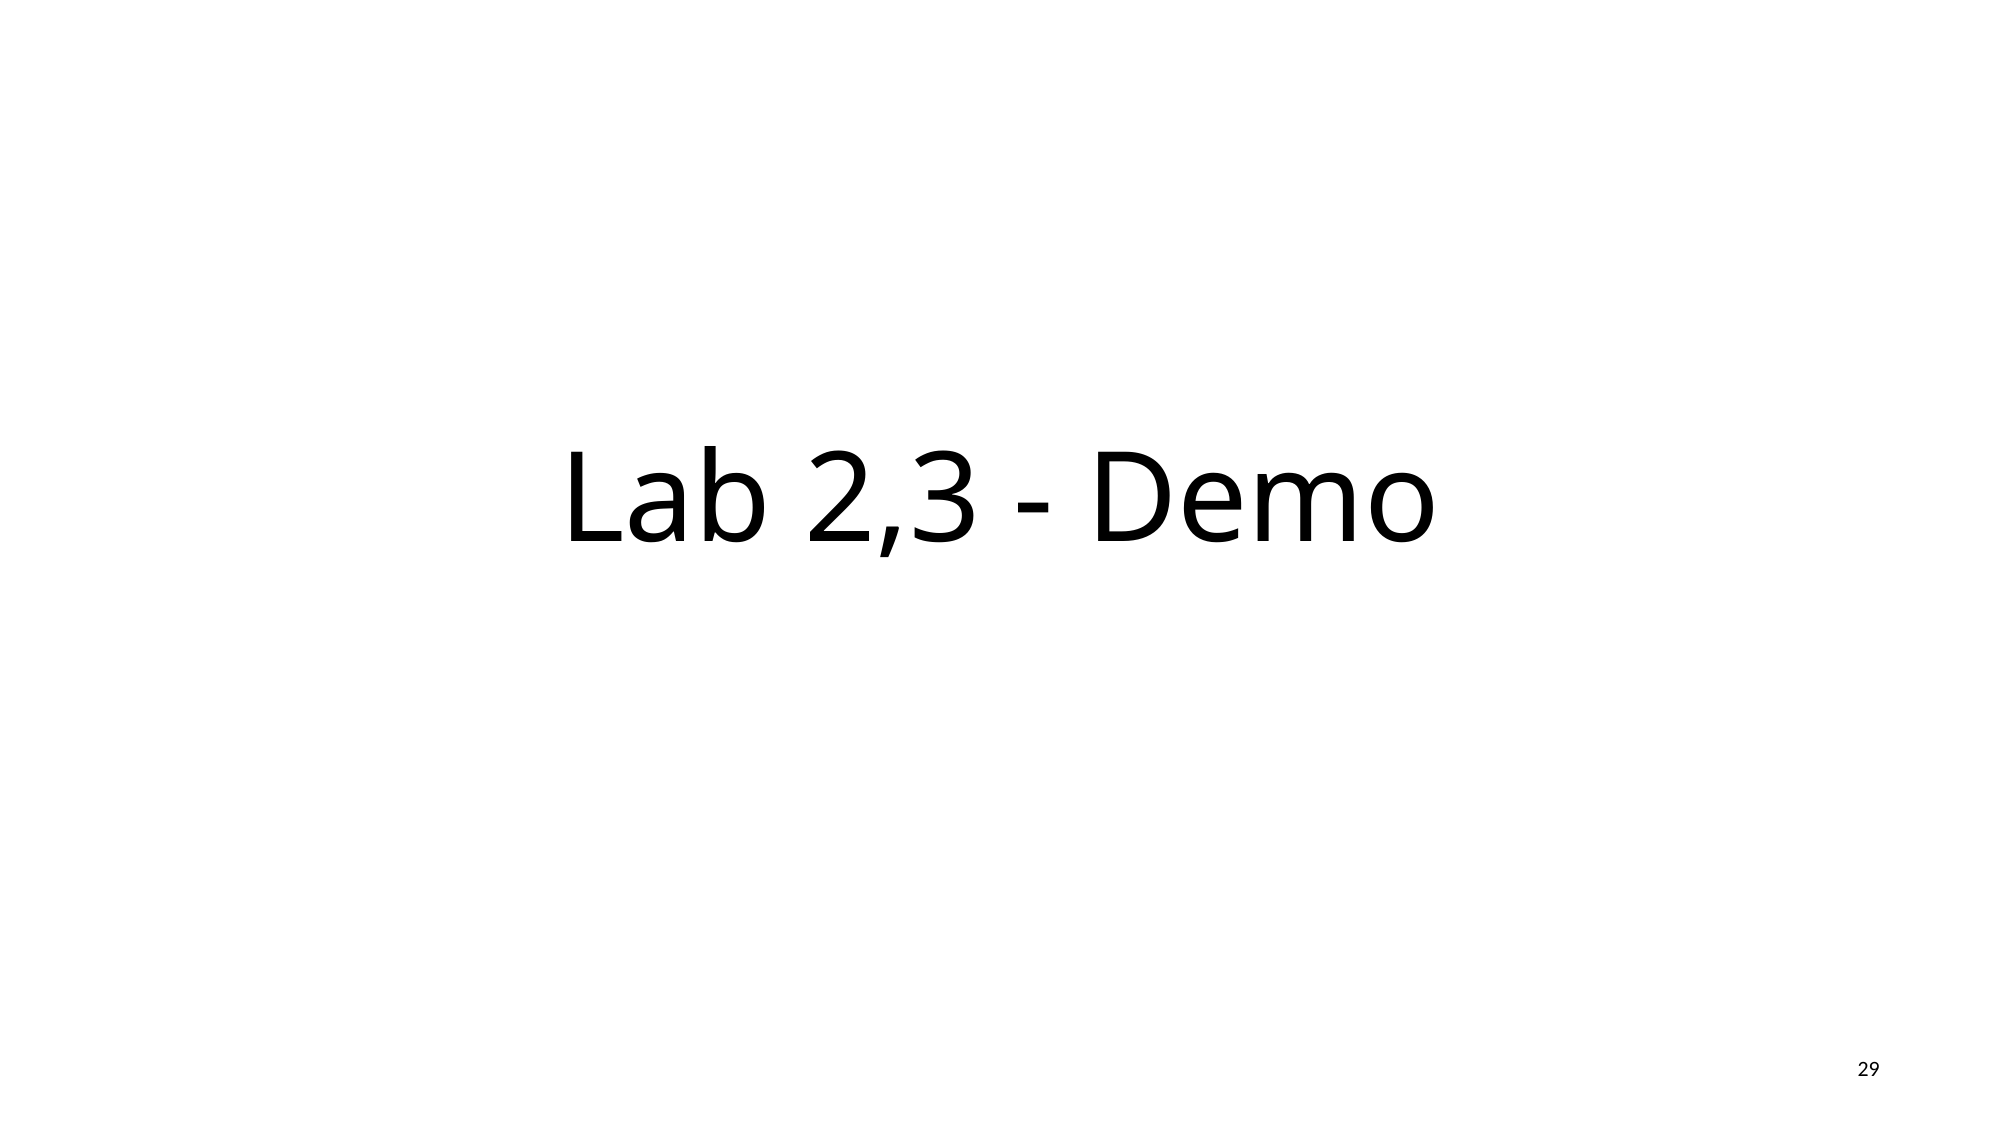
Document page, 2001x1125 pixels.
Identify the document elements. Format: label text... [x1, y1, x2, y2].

title Lab 2,3 - Demo [249, 184, 1750, 576]
slide_number 29 [1669, 1037, 1895, 1098]
